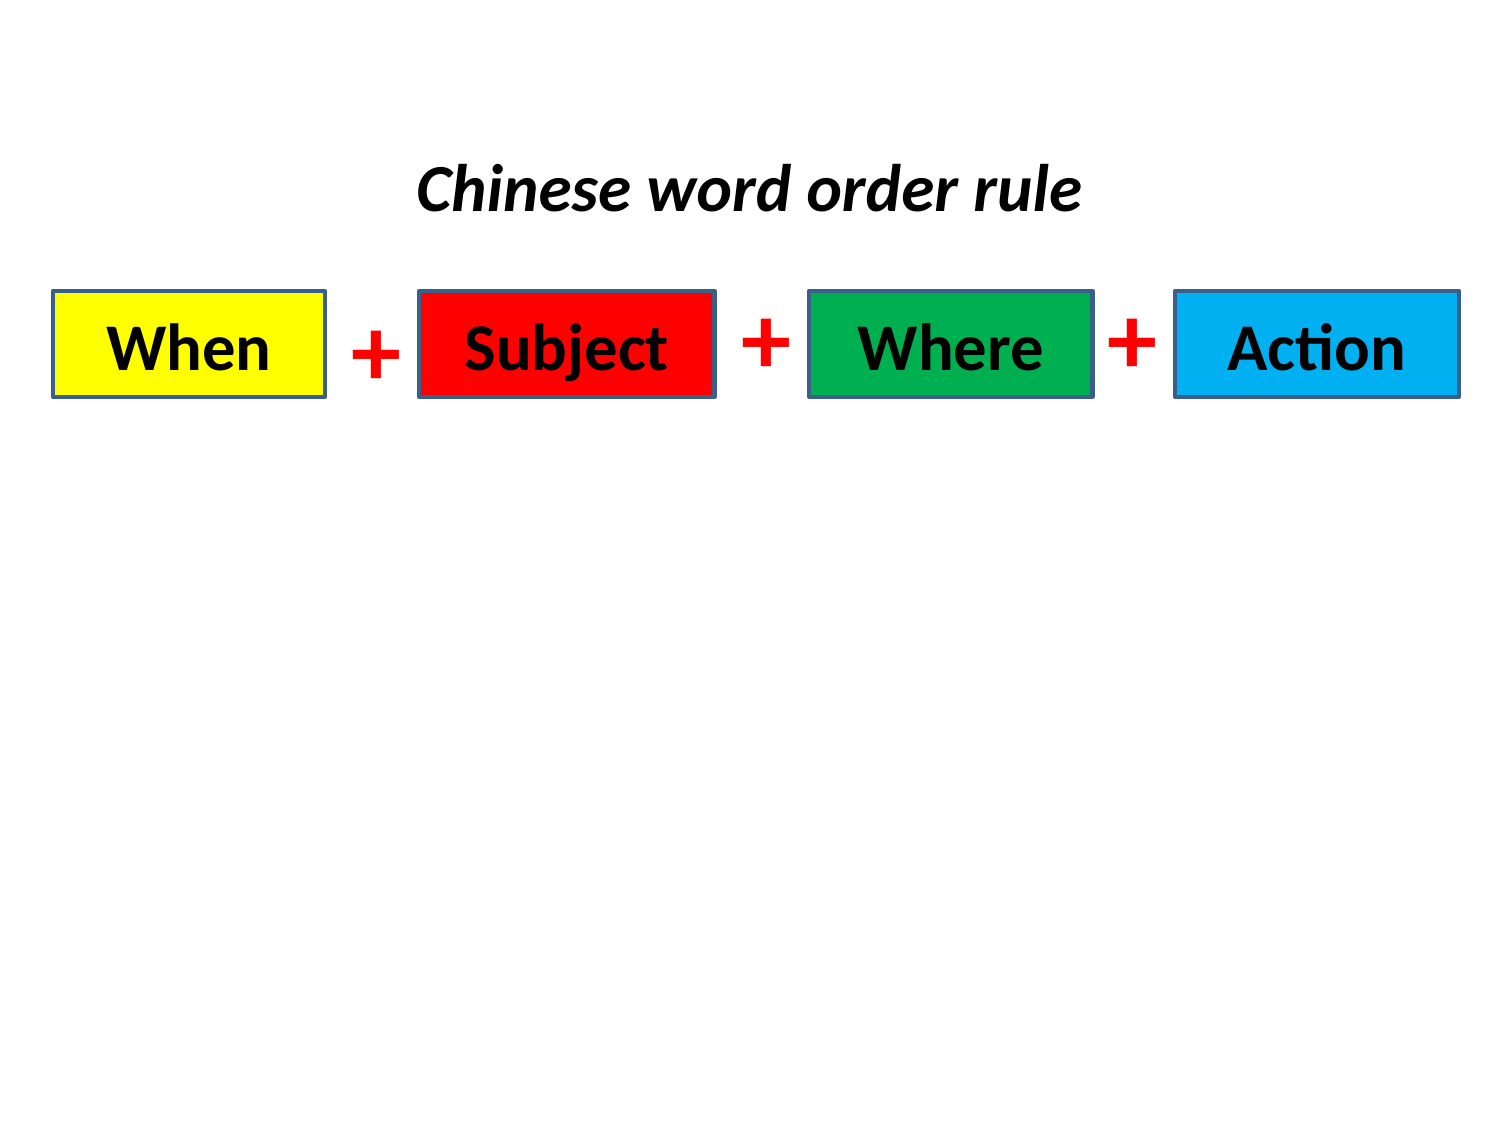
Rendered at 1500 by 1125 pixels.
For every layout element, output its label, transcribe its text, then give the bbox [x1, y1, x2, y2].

title Chinese word order rule [75, 45, 1425, 233]
text_box Where [809, 289, 1092, 399]
text_box + [336, 278, 408, 414]
text_box Action [1173, 289, 1461, 399]
text_box + [726, 267, 809, 402]
text_box Subject [417, 289, 717, 399]
text_box When [51, 289, 327, 399]
text_box + [1092, 267, 1164, 402]
